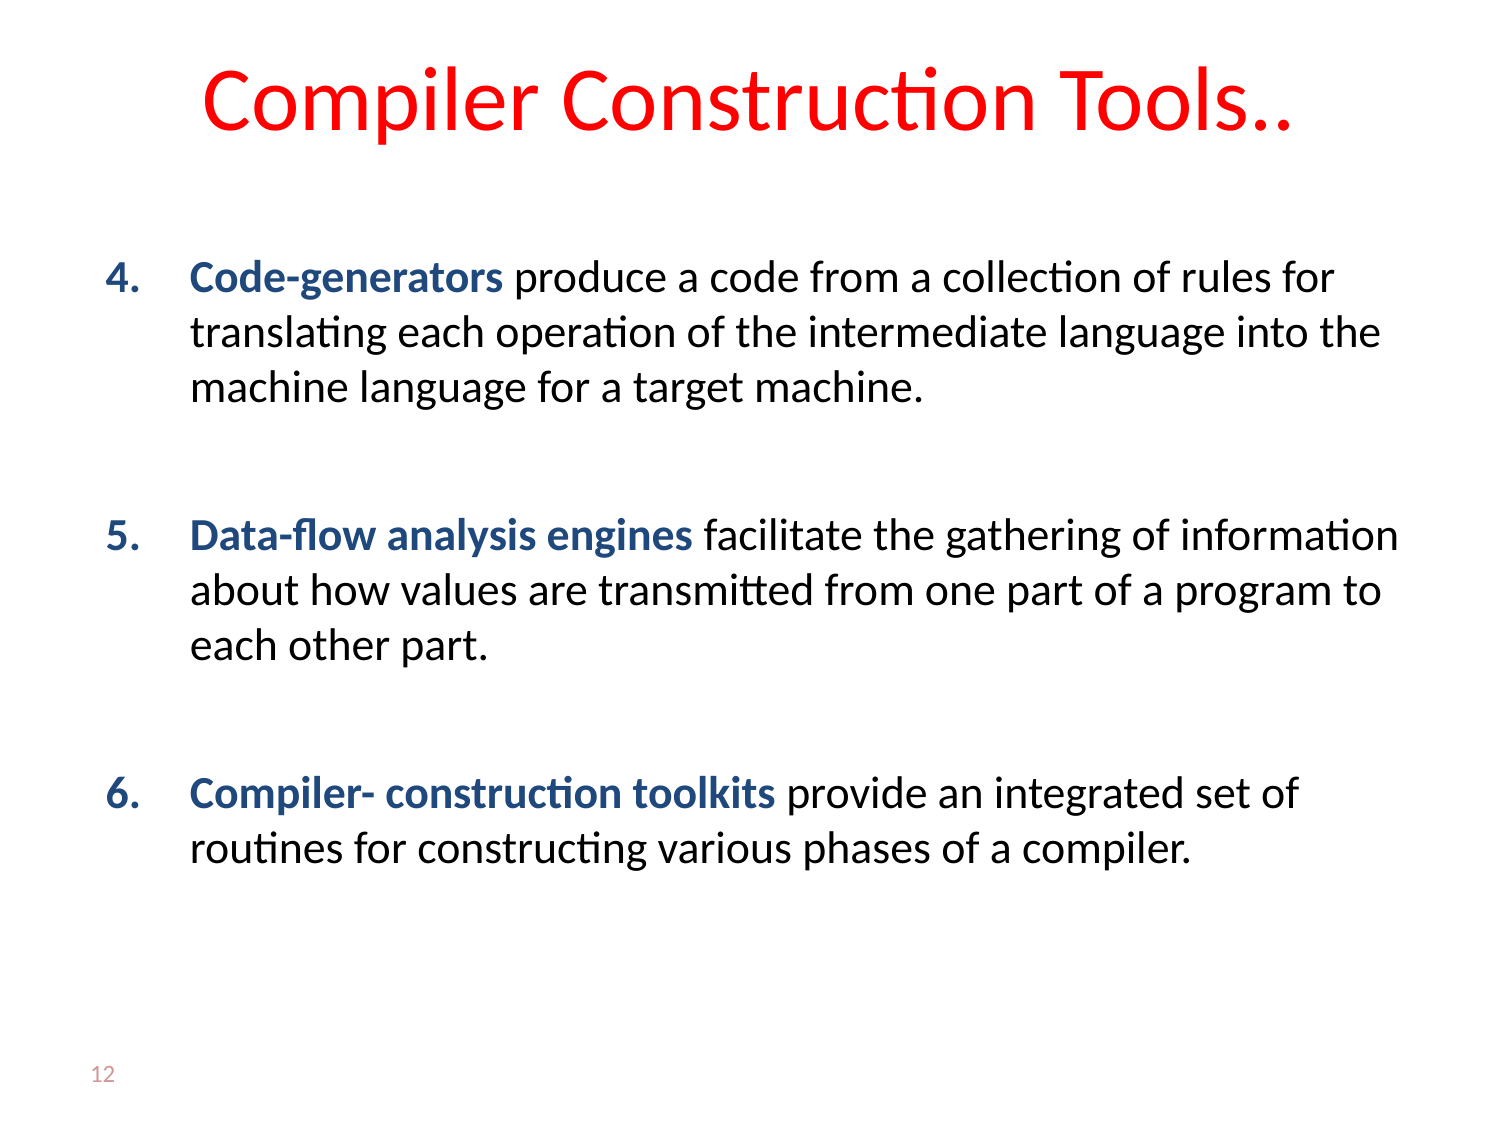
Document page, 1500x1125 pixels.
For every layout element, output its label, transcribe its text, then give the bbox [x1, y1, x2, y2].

slide_number 12 [75, 1042, 425, 1103]
list Code-generators produce a code from a collection of rules for translating each operation of the intermediate language into the machine language for a target machine. Data-flow analysis engines facilitate the gathering of information about how values are transmitted from one part of a program to each other part. Compiler- construction toolkits provide an integrated set of routines for constructing various phases of a compiler. [24, 174, 1475, 1000]
title Compiler Construction Tools.. [75, 24, 1425, 163]
